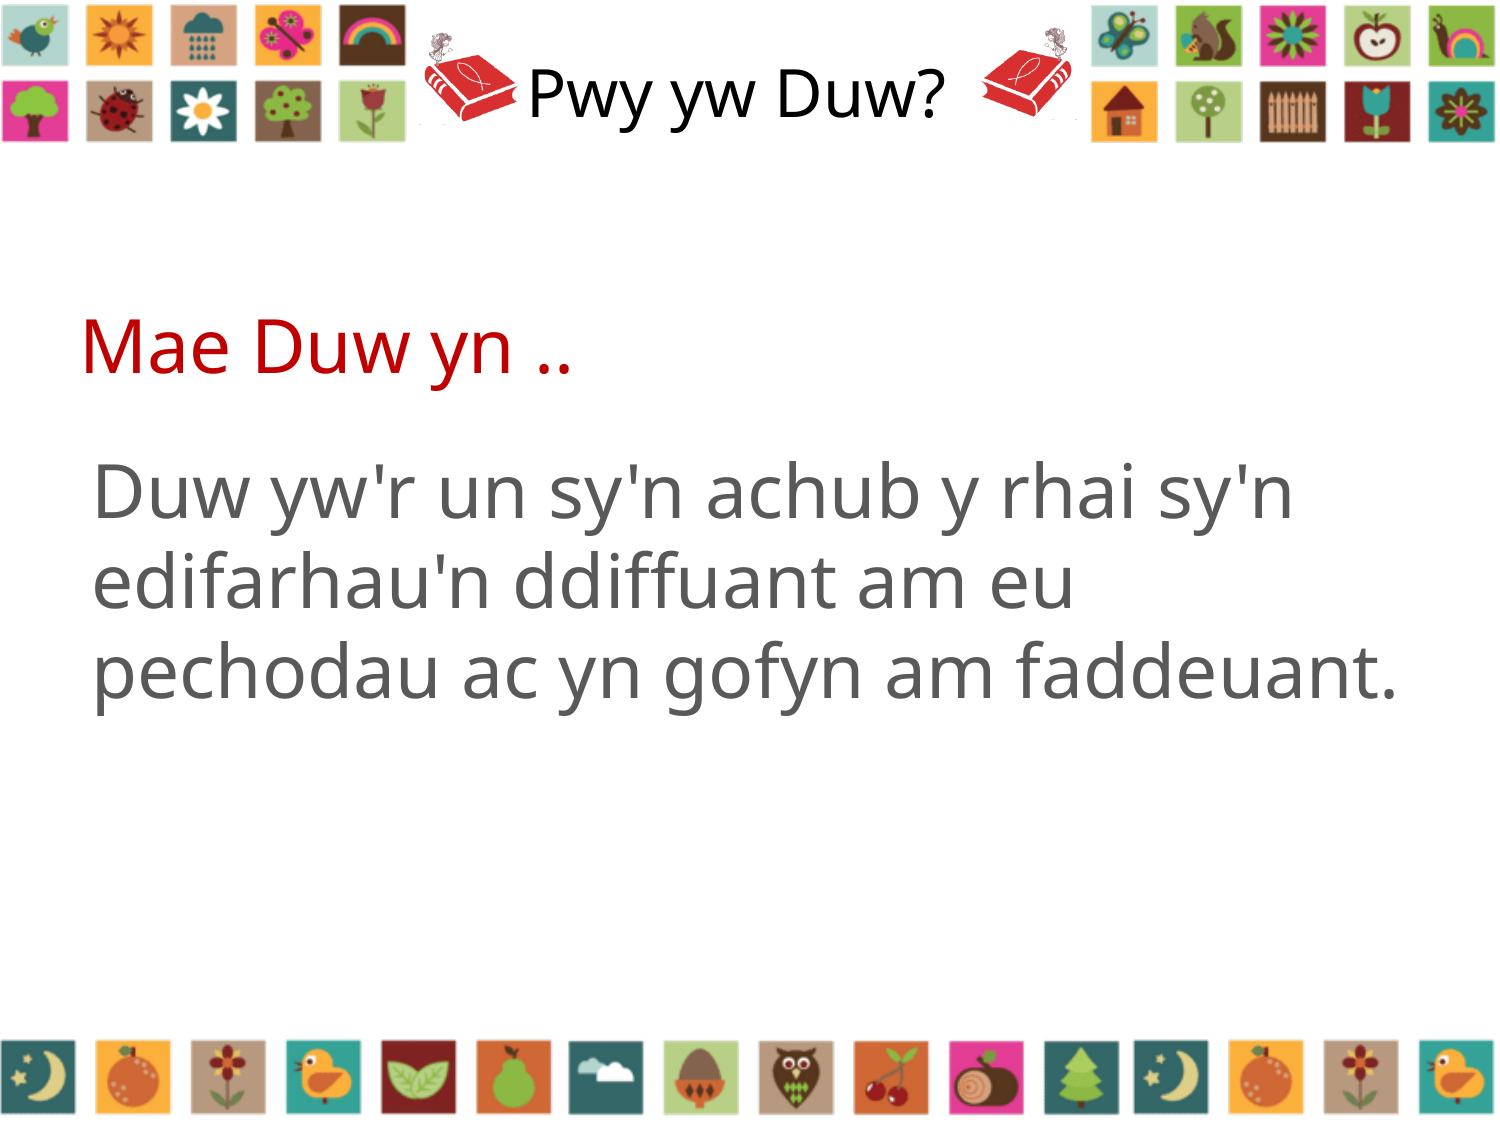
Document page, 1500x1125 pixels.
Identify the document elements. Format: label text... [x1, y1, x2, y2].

text_box Mae Duw yn .. [64, 290, 1412, 396]
text_box Pwy yw Duw? [425, 43, 1078, 139]
picture [950, 3, 1500, 150]
text_box Duw yw'r un sy'n achub y rhai sy'n edifarhau'n ddiffuant am eu pechodau ac yn gofyn am faddeuant. [76, 436, 1436, 722]
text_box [0, 1028, 1500, 1118]
picture [0, 3, 550, 150]
